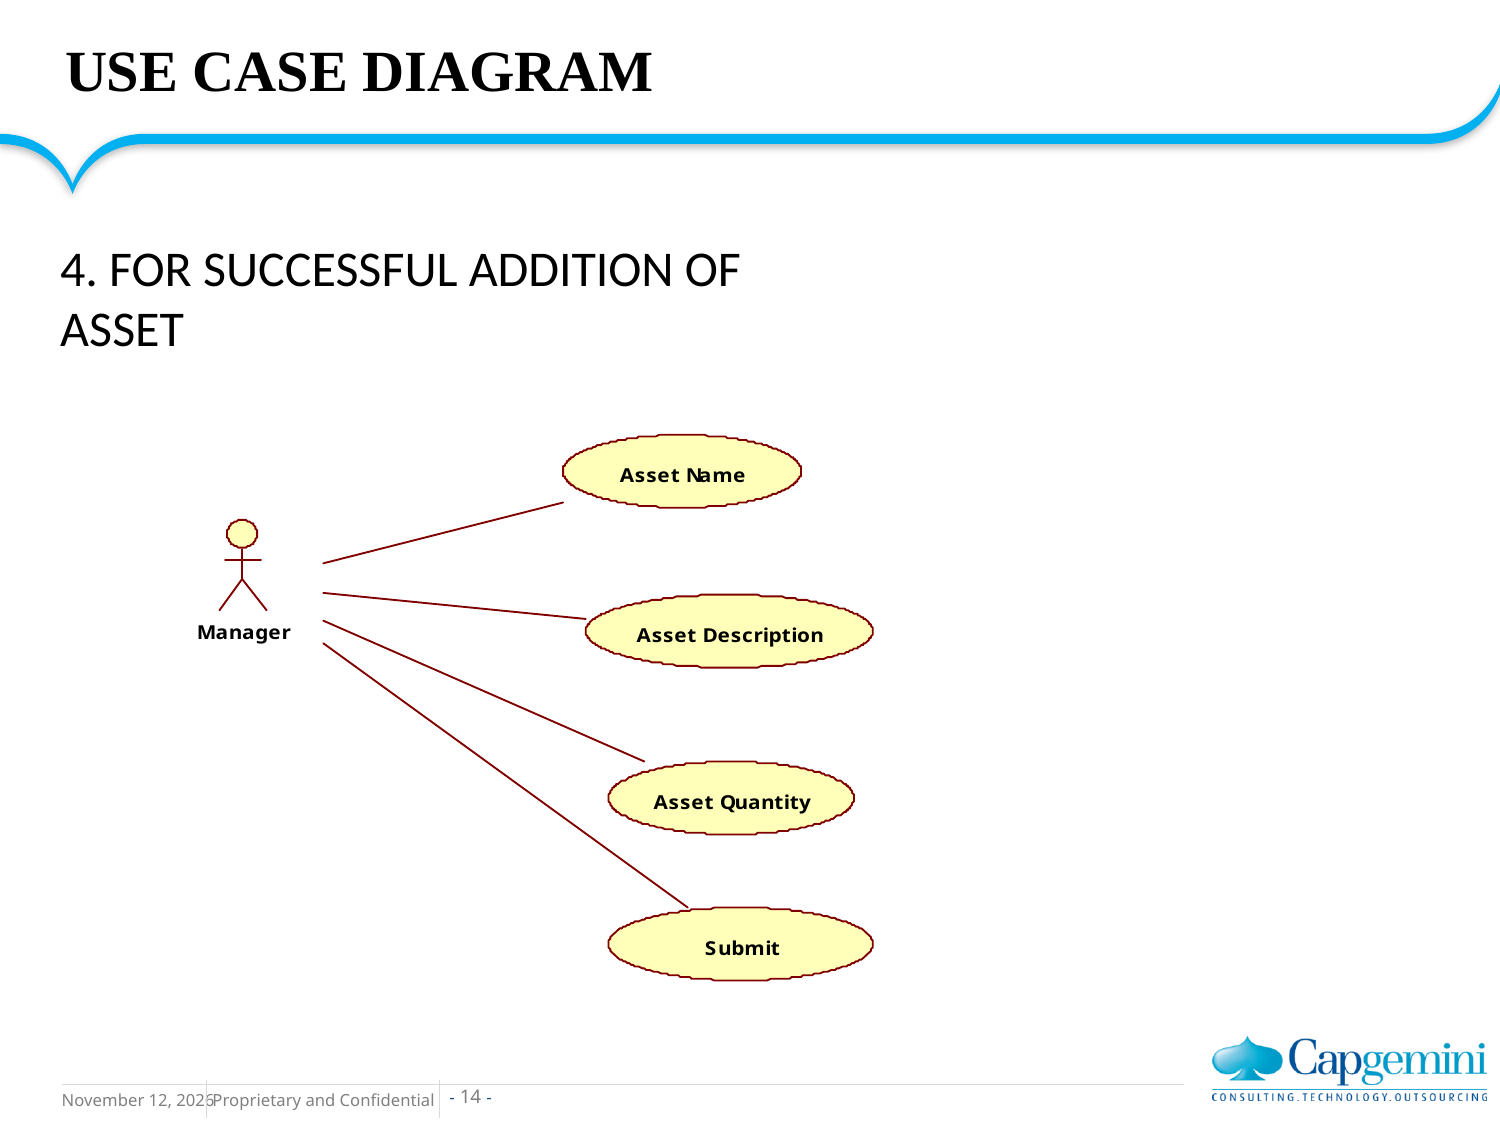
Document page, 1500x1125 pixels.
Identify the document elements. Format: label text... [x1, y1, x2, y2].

title USE CASE DIAGRAM [50, 3, 1400, 134]
picture [1212, 1036, 1487, 1101]
picture [124, 399, 913, 1019]
text_box 4. For Successful Addition Of Asset [45, 228, 785, 364]
